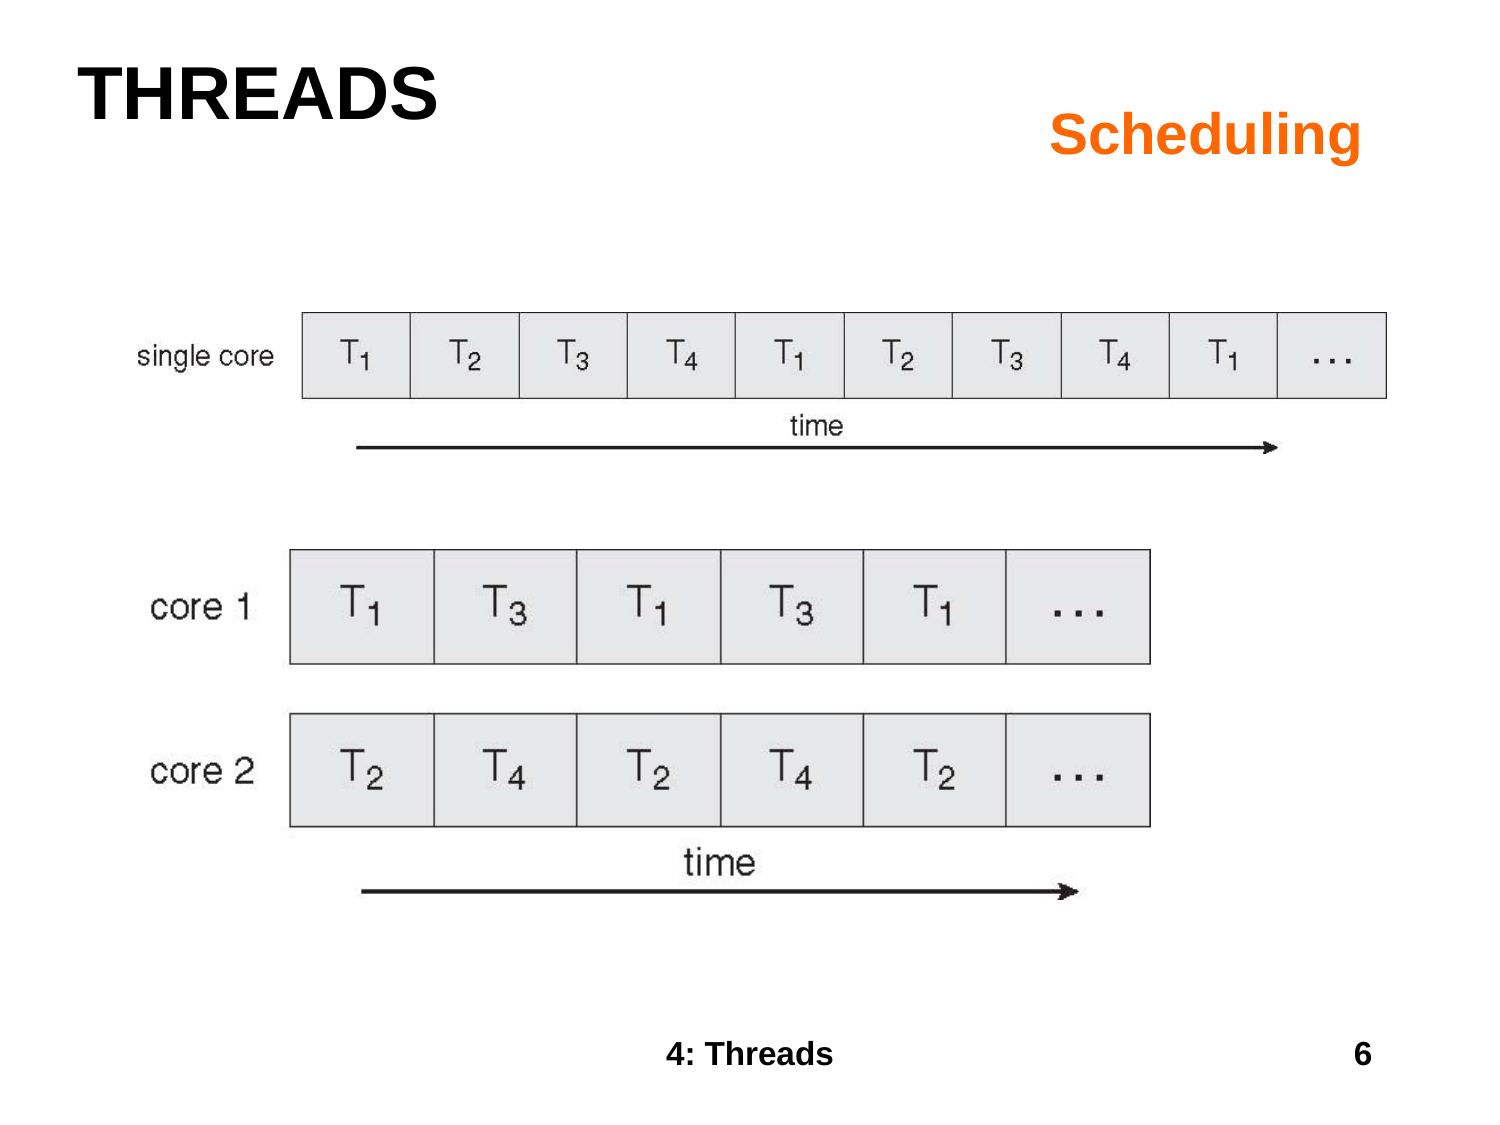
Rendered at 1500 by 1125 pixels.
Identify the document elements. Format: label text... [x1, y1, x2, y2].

text_box THREADS [62, 37, 456, 143]
title Scheduling [962, 37, 1450, 225]
footer 4: Threads [512, 1024, 988, 1101]
picture [137, 312, 1387, 454]
picture [149, 549, 1151, 900]
slide_number 6 [1074, 1024, 1388, 1101]
